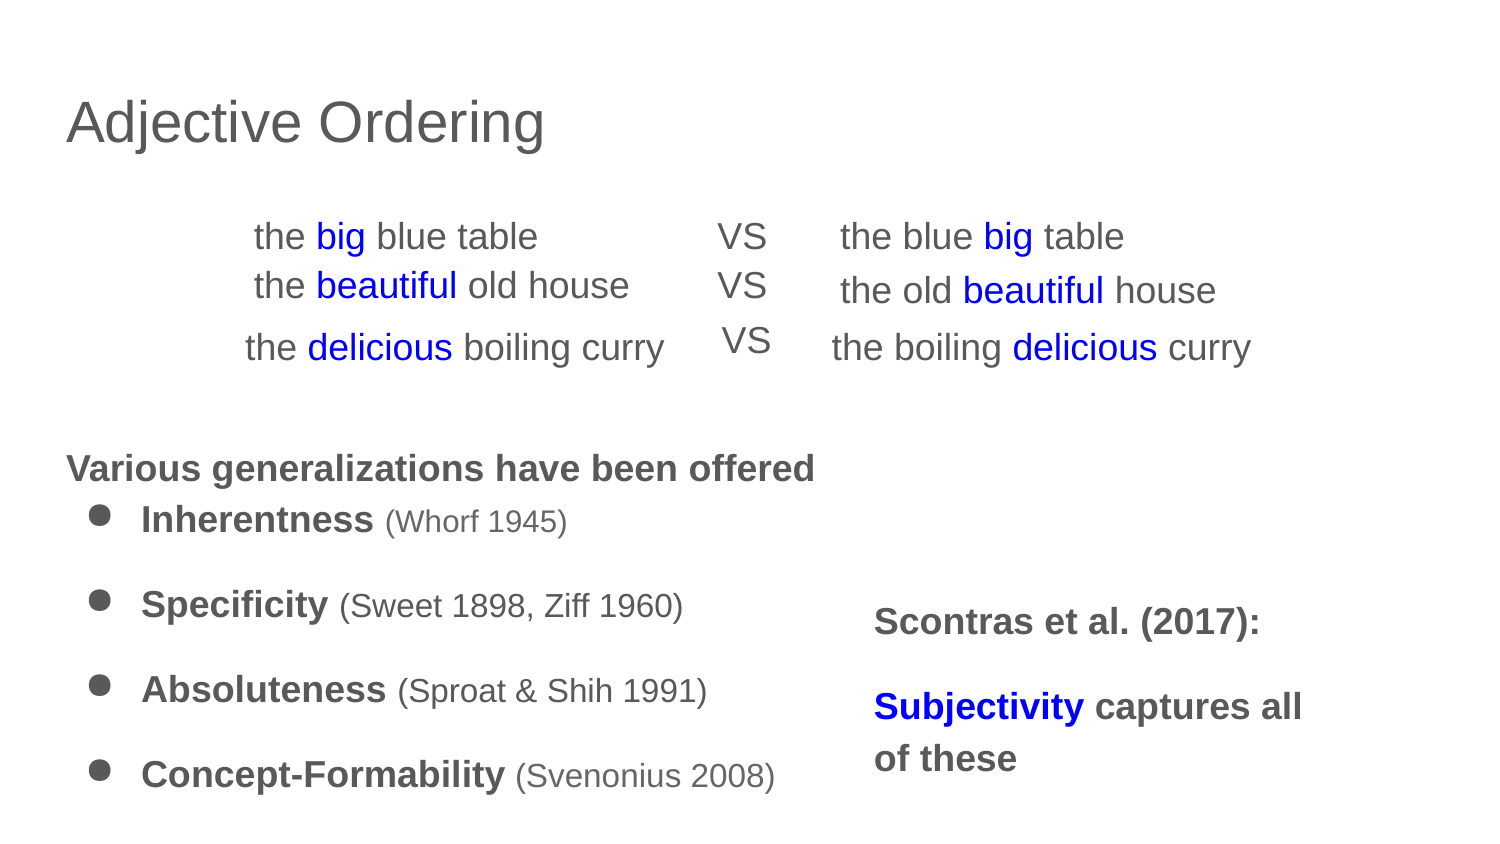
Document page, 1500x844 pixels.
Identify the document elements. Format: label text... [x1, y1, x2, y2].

list the blue big table [825, 190, 1176, 244]
list the boiling delicious curry [816, 301, 1352, 389]
list VS [702, 190, 789, 239]
list Various generalizations have been offered [51, 422, 1400, 501]
list the old beautiful house [825, 244, 1433, 332]
list the beautiful old house [238, 239, 702, 301]
list the delicious boiling curry [230, 301, 745, 389]
title Adjective Ordering [51, 69, 1449, 164]
text_box Scontras et al. (2017): Subjectivity captures all of these [858, 438, 1352, 844]
list VS [702, 239, 789, 327]
text_box Inherentness (Whorf 1945) Specificity (Sweet 1898, Ziff 1960) Absoluteness (Sproat & Shih 1991) Concept-Formability (Svenonius 2008) Subjectivity (Hetzron 1978) [51, 438, 858, 844]
list VS [706, 293, 794, 381]
list the big blue table [238, 190, 589, 239]
